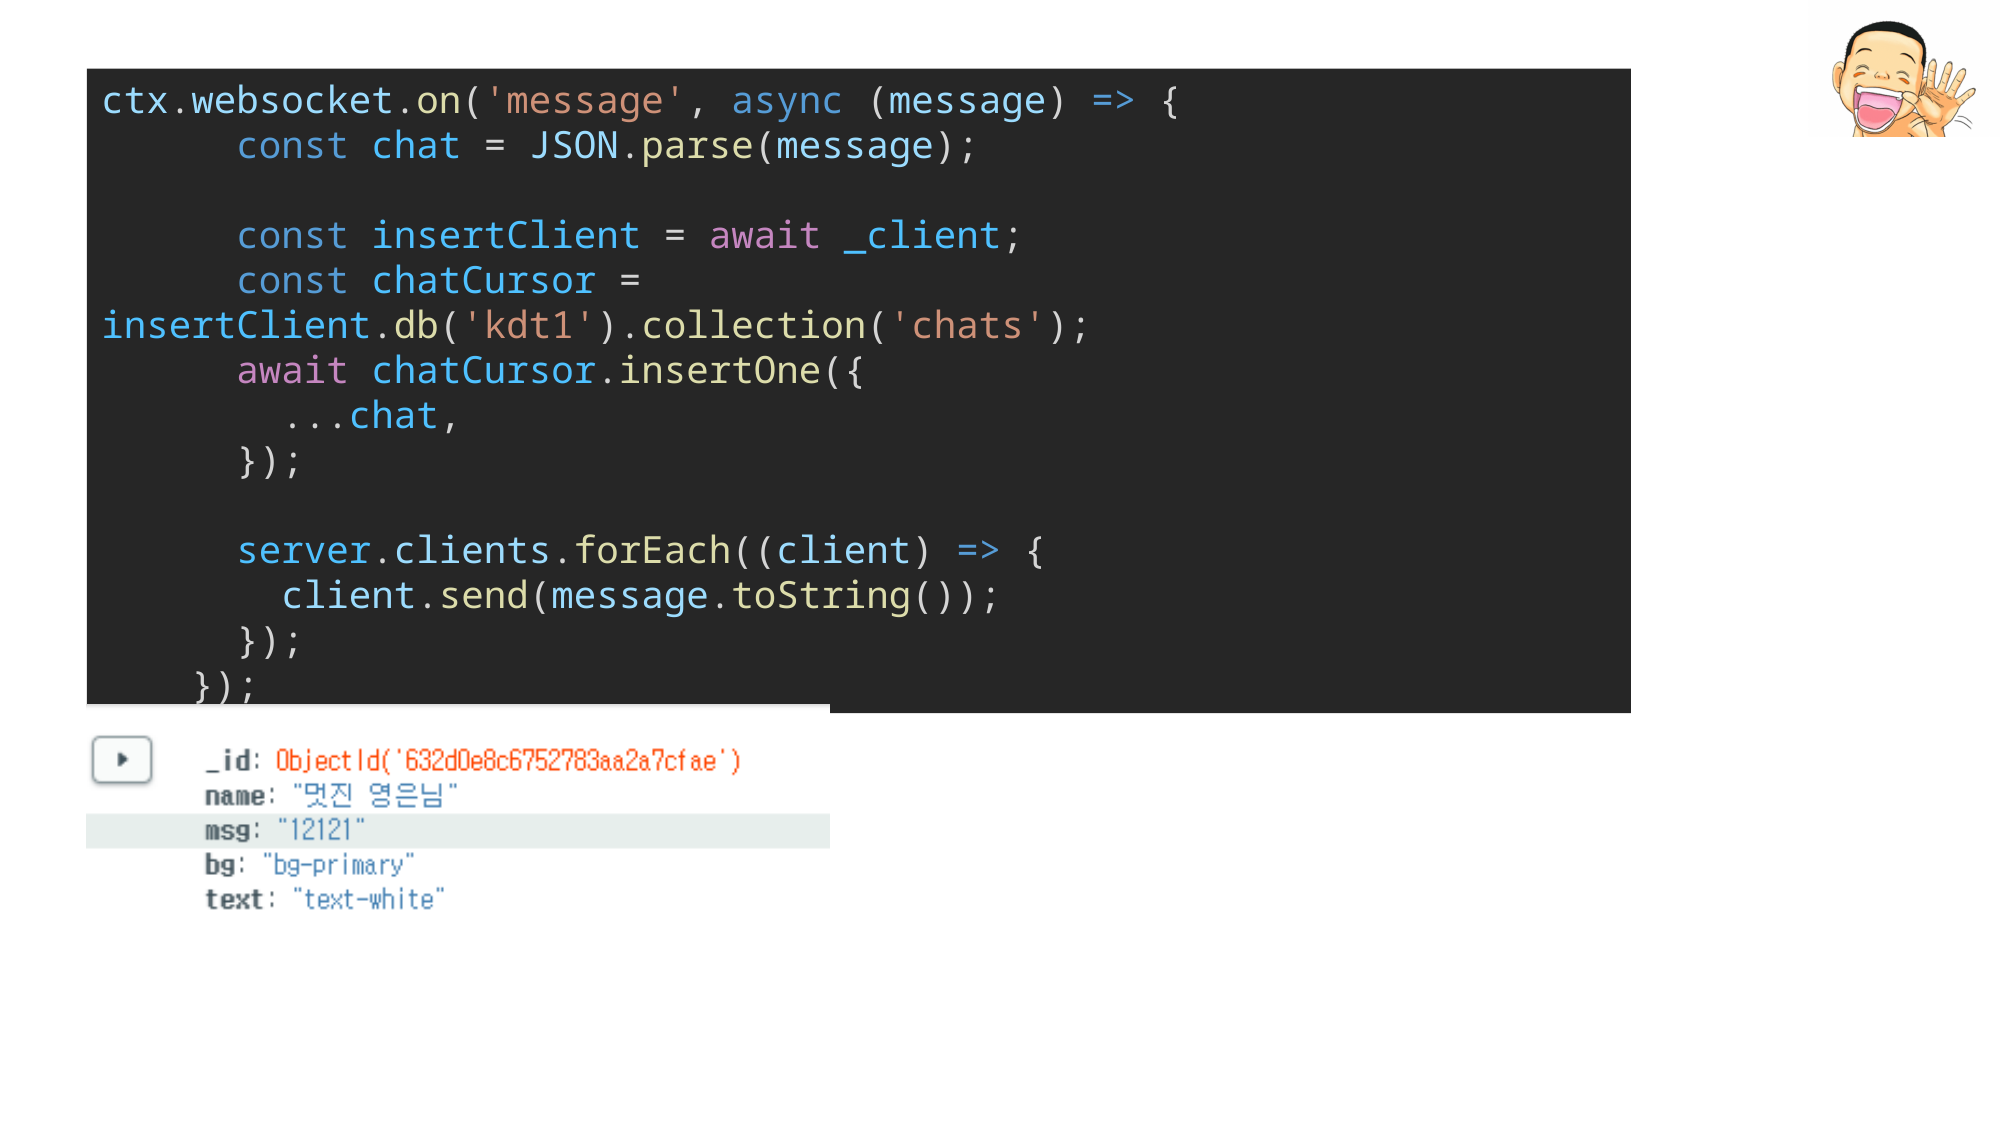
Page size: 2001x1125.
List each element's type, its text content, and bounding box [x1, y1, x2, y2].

picture [1808, 0, 2000, 137]
picture [86, 704, 830, 942]
text_box ctx.websocket.on('message', async (message) => { const chat = JSON.parse(message); const insertClient = await _client; const chatCursor = insertClient.db('kdt1').collection('chats'); await chatCursor.insertOne({ ...chat, }); server.clients.forEach((client) => { client.send(message.toString()); }); }); [86, 68, 1631, 714]
